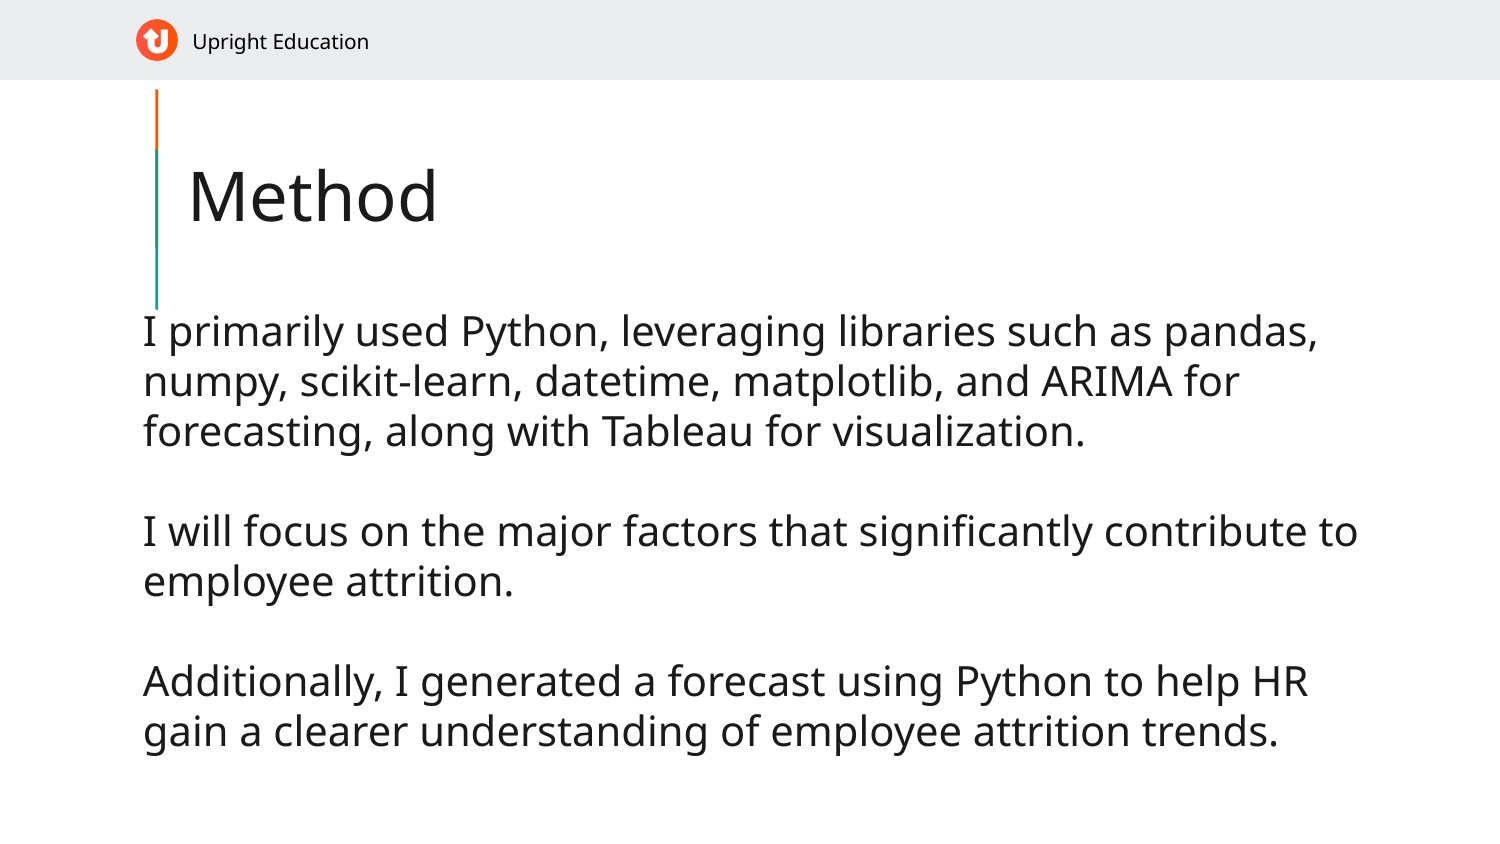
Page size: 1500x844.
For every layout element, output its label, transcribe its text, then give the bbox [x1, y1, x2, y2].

text_box I primarily used Python, leveraging libraries such as pandas, numpy, scikit-learn, datetime, matplotlib, and ARIMA for forecasting, along with Tableau for visualization. I will focus on the major factors that significantly contribute to employee attrition. Additionally, I generated a forecast using Python to help HR gain a clearer understanding of employee attrition trends. [127, 289, 1406, 799]
picture [136, 19, 178, 61]
title Method [172, 130, 1500, 257]
